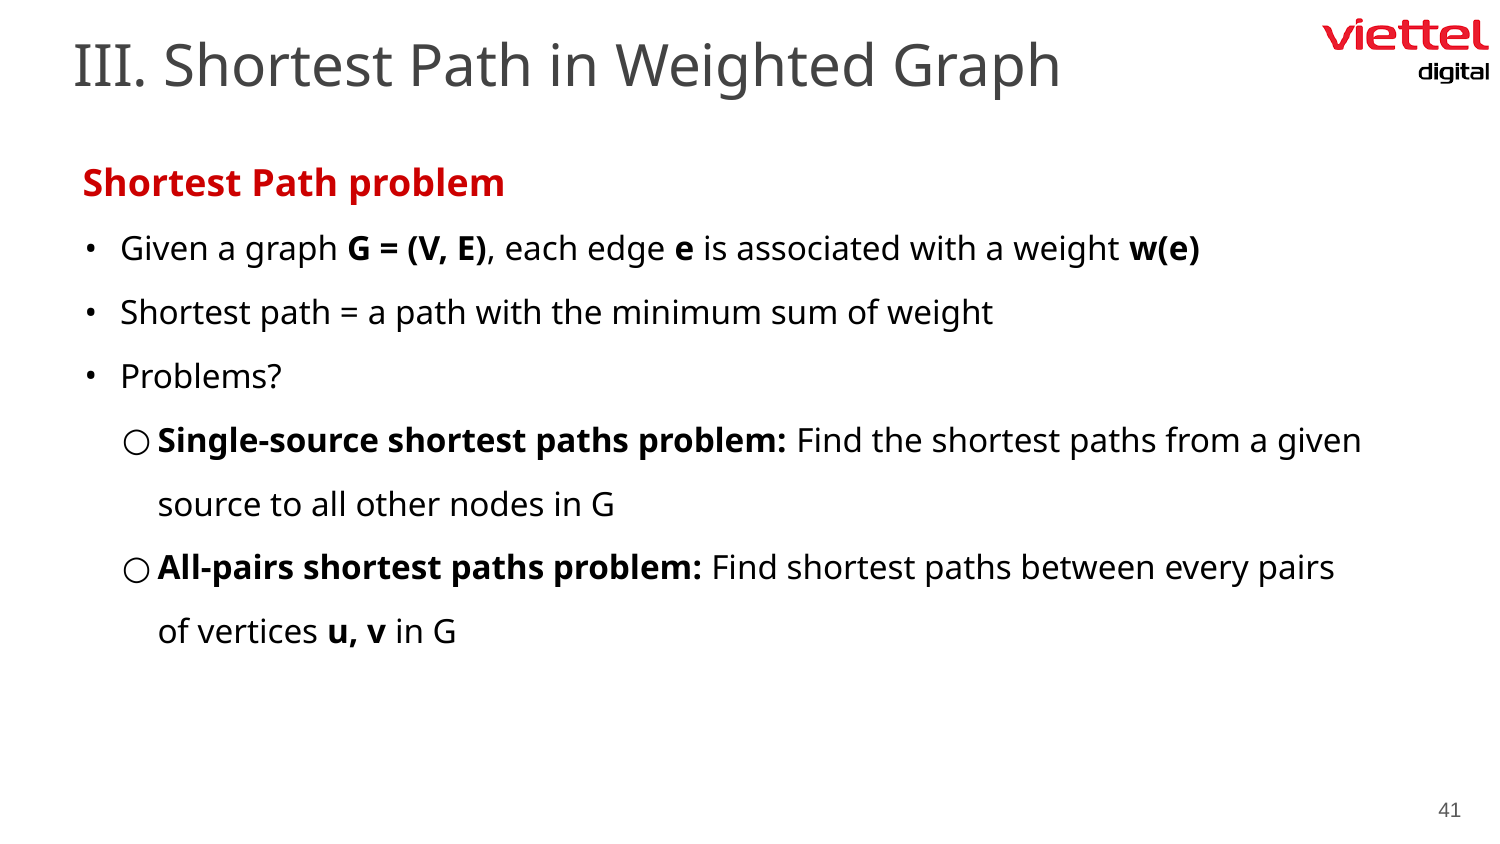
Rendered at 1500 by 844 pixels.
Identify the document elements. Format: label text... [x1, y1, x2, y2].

picture [1310, 0, 1500, 145]
text_box III. Shortest Path in Weighted Graph [58, 26, 1457, 121]
slide_number ‹#› [1425, 786, 1500, 832]
text_box Shortest Path problem Given a graph G = (V, E), each edge e is associated with a weight w(e) Shortest path = a path with the minimum sum of weight Problems? Single-source shortest paths problem: Find the shortest paths from a given source to all other nodes in G All-pairs shortest paths problem: Find shortest paths between every pairs of vertices u, v in G [74, 127, 1382, 718]
